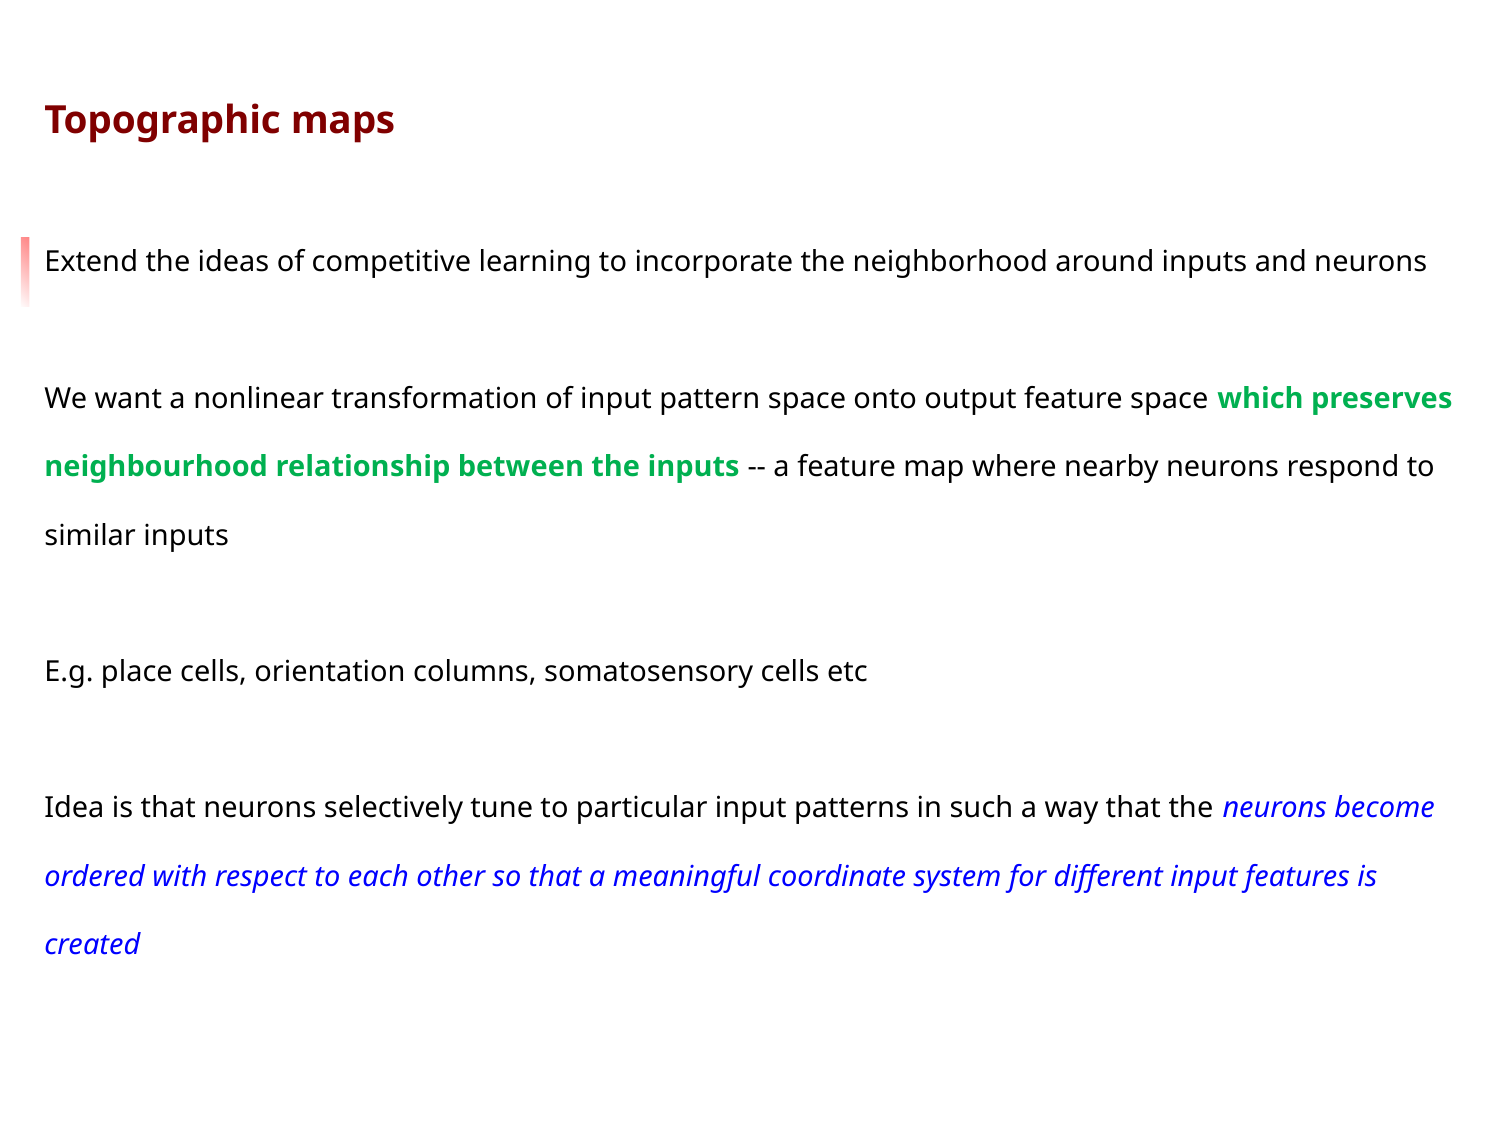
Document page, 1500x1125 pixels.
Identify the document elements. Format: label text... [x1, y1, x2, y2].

text_box Topographic maps Extend the ideas of competitive learning to incorporate the neighborhood around inputs and neurons We want a nonlinear transformation of input pattern space onto output feature space which preserves neighbourhood relationship between the inputs -- a feature map where nearby neurons respond to similar inputs E.g. place cells, orientation columns, somatosensory cells etc Idea is that neurons selectively tune to particular input patterns in such a way that the neurons become ordered with respect to each other so that a meaningful coordinate system for different input features is created [29, 42, 1483, 1036]
